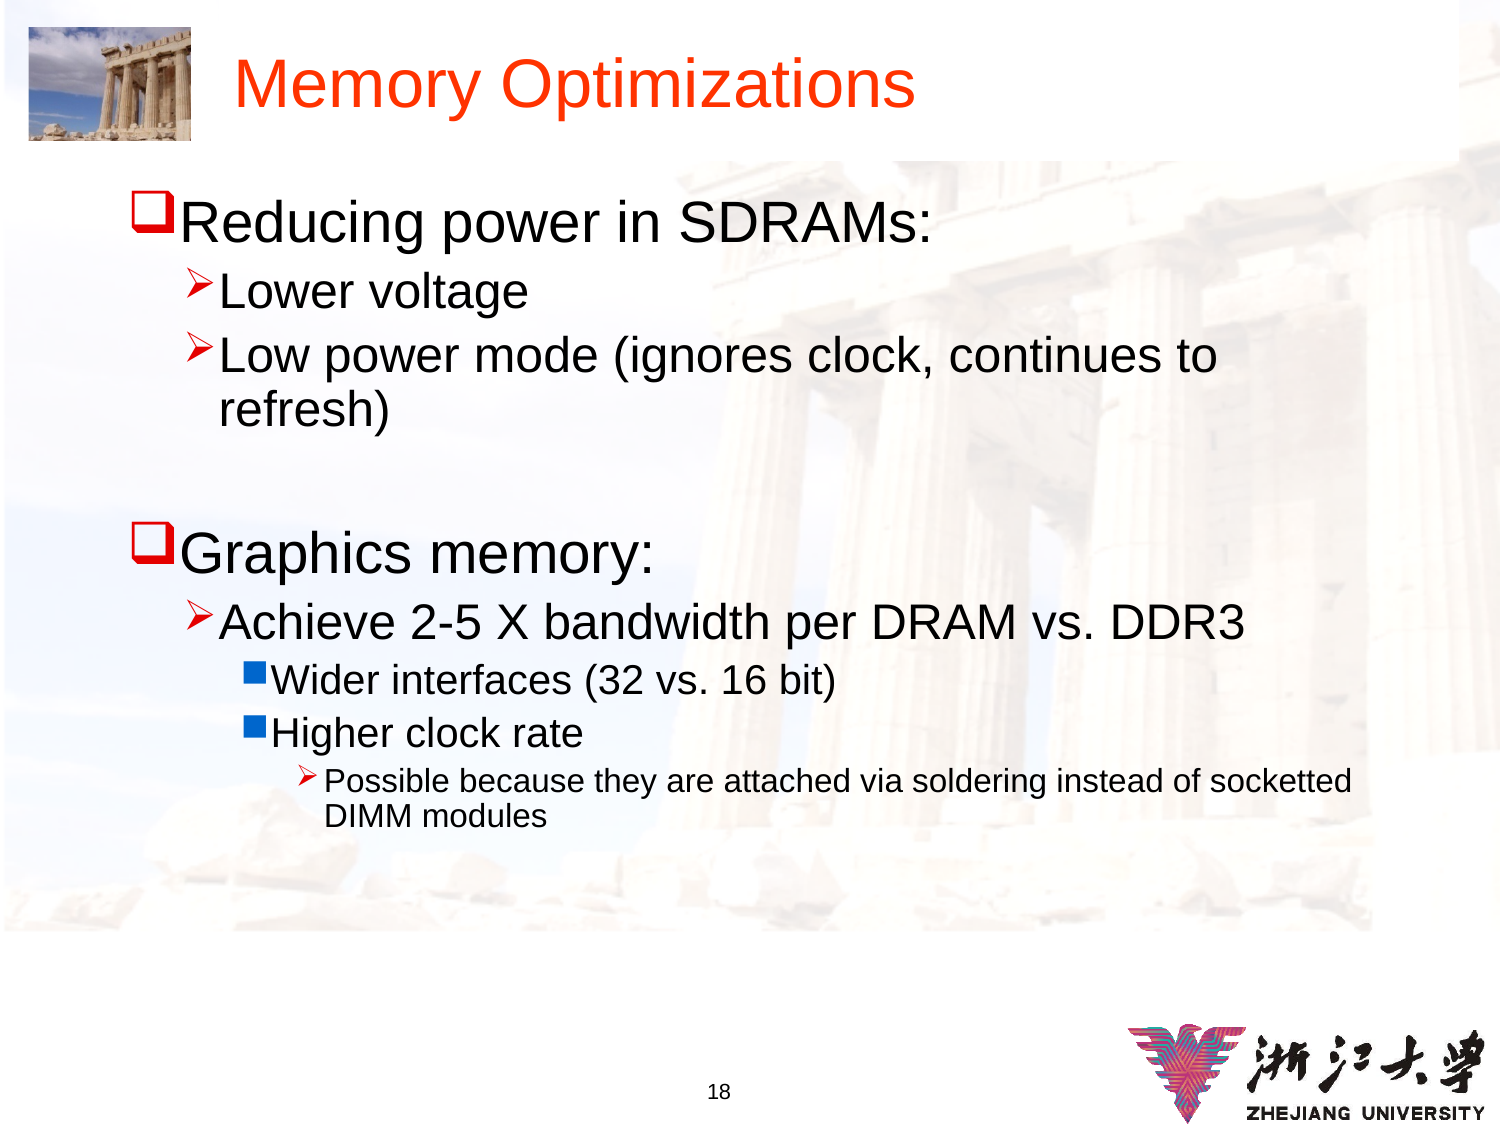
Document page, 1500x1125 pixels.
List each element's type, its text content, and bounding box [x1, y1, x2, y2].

picture [0, 0, 1500, 1125]
list Reducing power in SDRAMs: Lower voltage Low power mode (ignores clock, continues to refresh) Graphics memory: Achieve 2-5 X bandwidth per DRAM vs. DDR3 Wider interfaces (32 vs. 16 bit) Higher clock rate Possible because they are attached via soldering instead of socketted DIMM modules [112, 184, 1388, 1024]
title Memory Optimizations [218, 0, 1459, 161]
